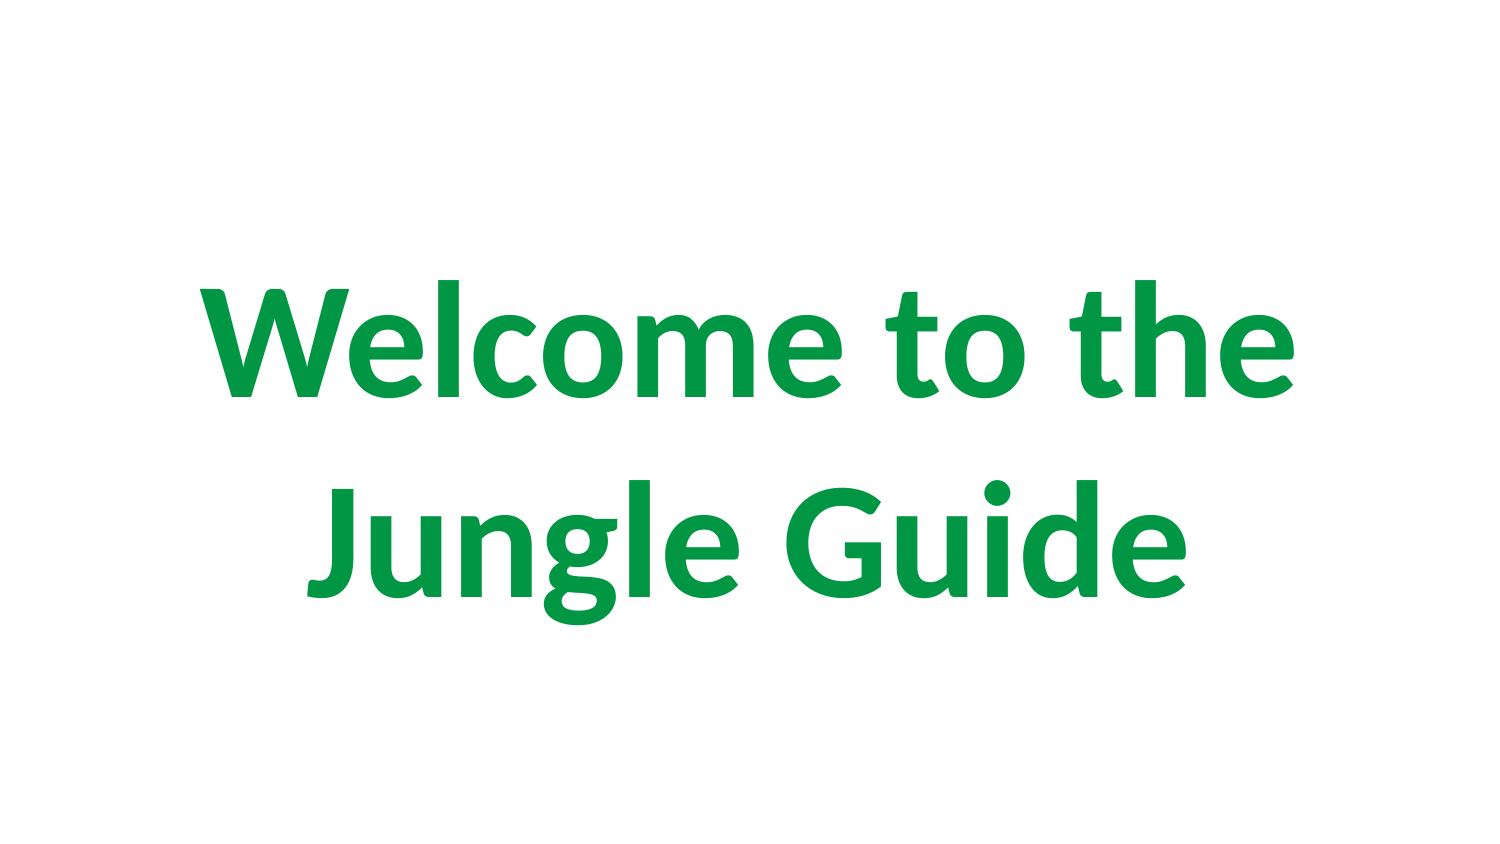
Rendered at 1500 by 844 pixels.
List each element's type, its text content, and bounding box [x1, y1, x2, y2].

text_box Welcome to the Jungle Guide [88, 230, 1412, 830]
